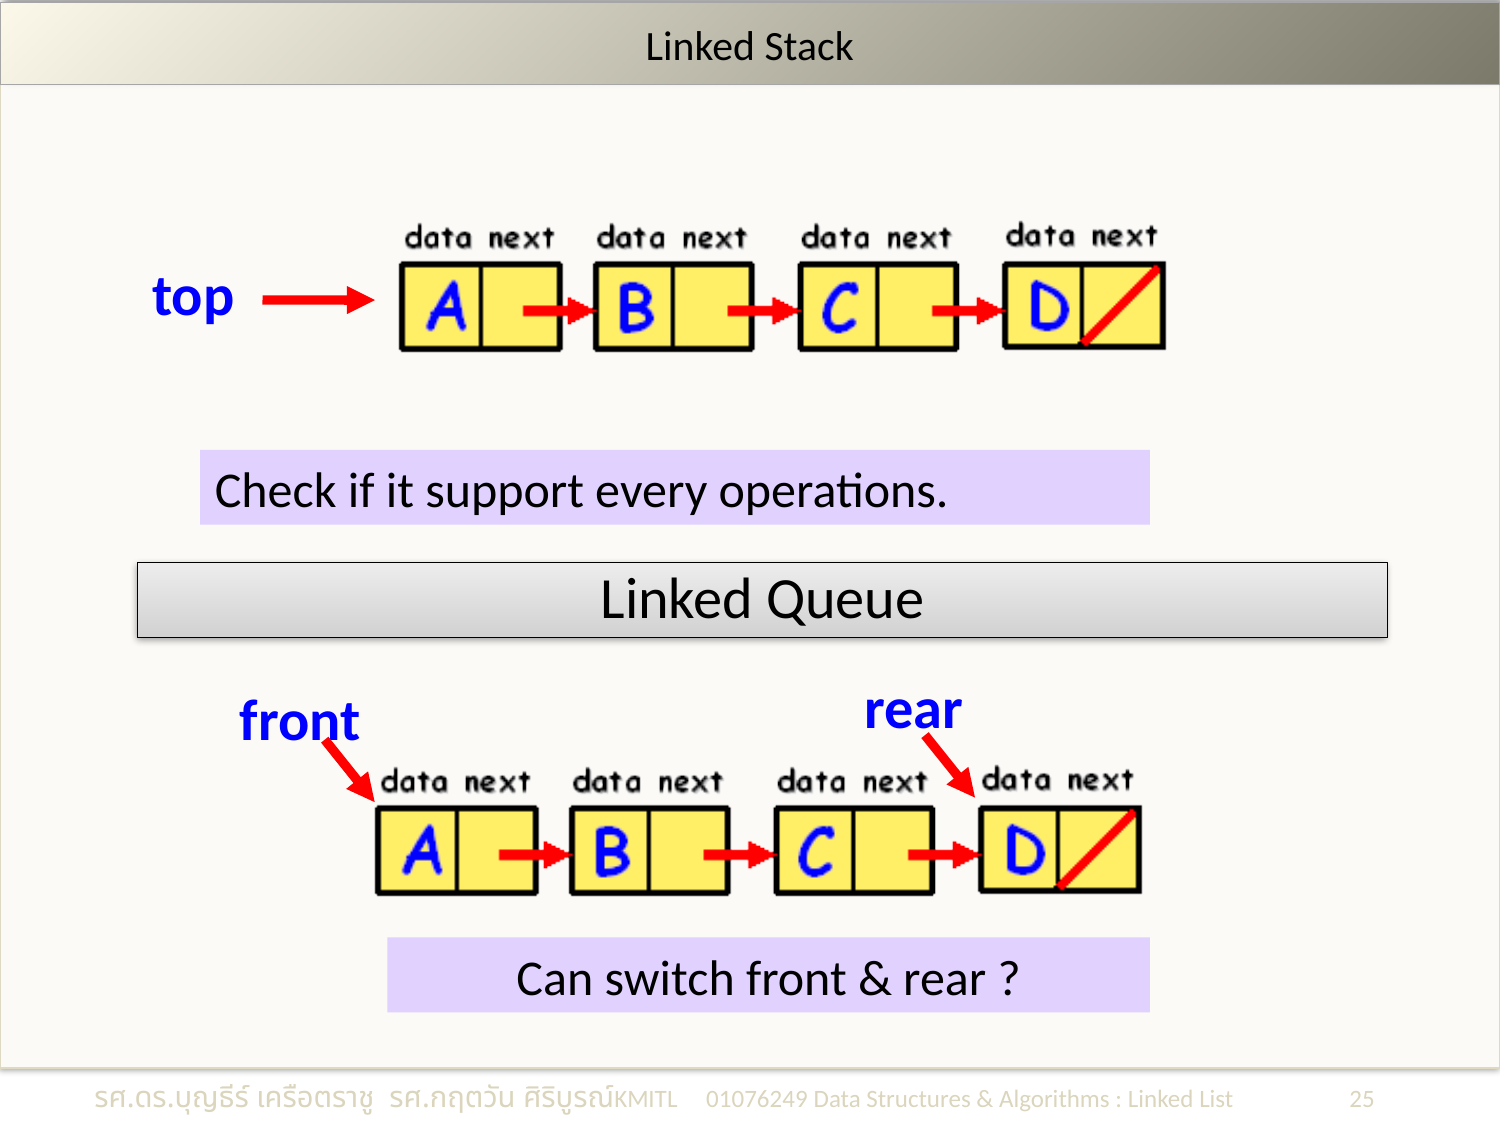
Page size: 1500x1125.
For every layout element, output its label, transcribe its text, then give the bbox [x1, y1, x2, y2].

picture [371, 762, 1148, 899]
text_box Can switch front & rear ? [387, 937, 1150, 1013]
text_box front [225, 675, 425, 760]
text_box [263, 293, 376, 307]
title Linked Stack [0, 2, 1500, 85]
text_box Linked Queue [137, 562, 1388, 638]
text_box rear [849, 662, 1038, 748]
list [395, 219, 1171, 355]
text_box top [137, 249, 263, 335]
text_box Check if it support every operations. [200, 449, 1150, 525]
